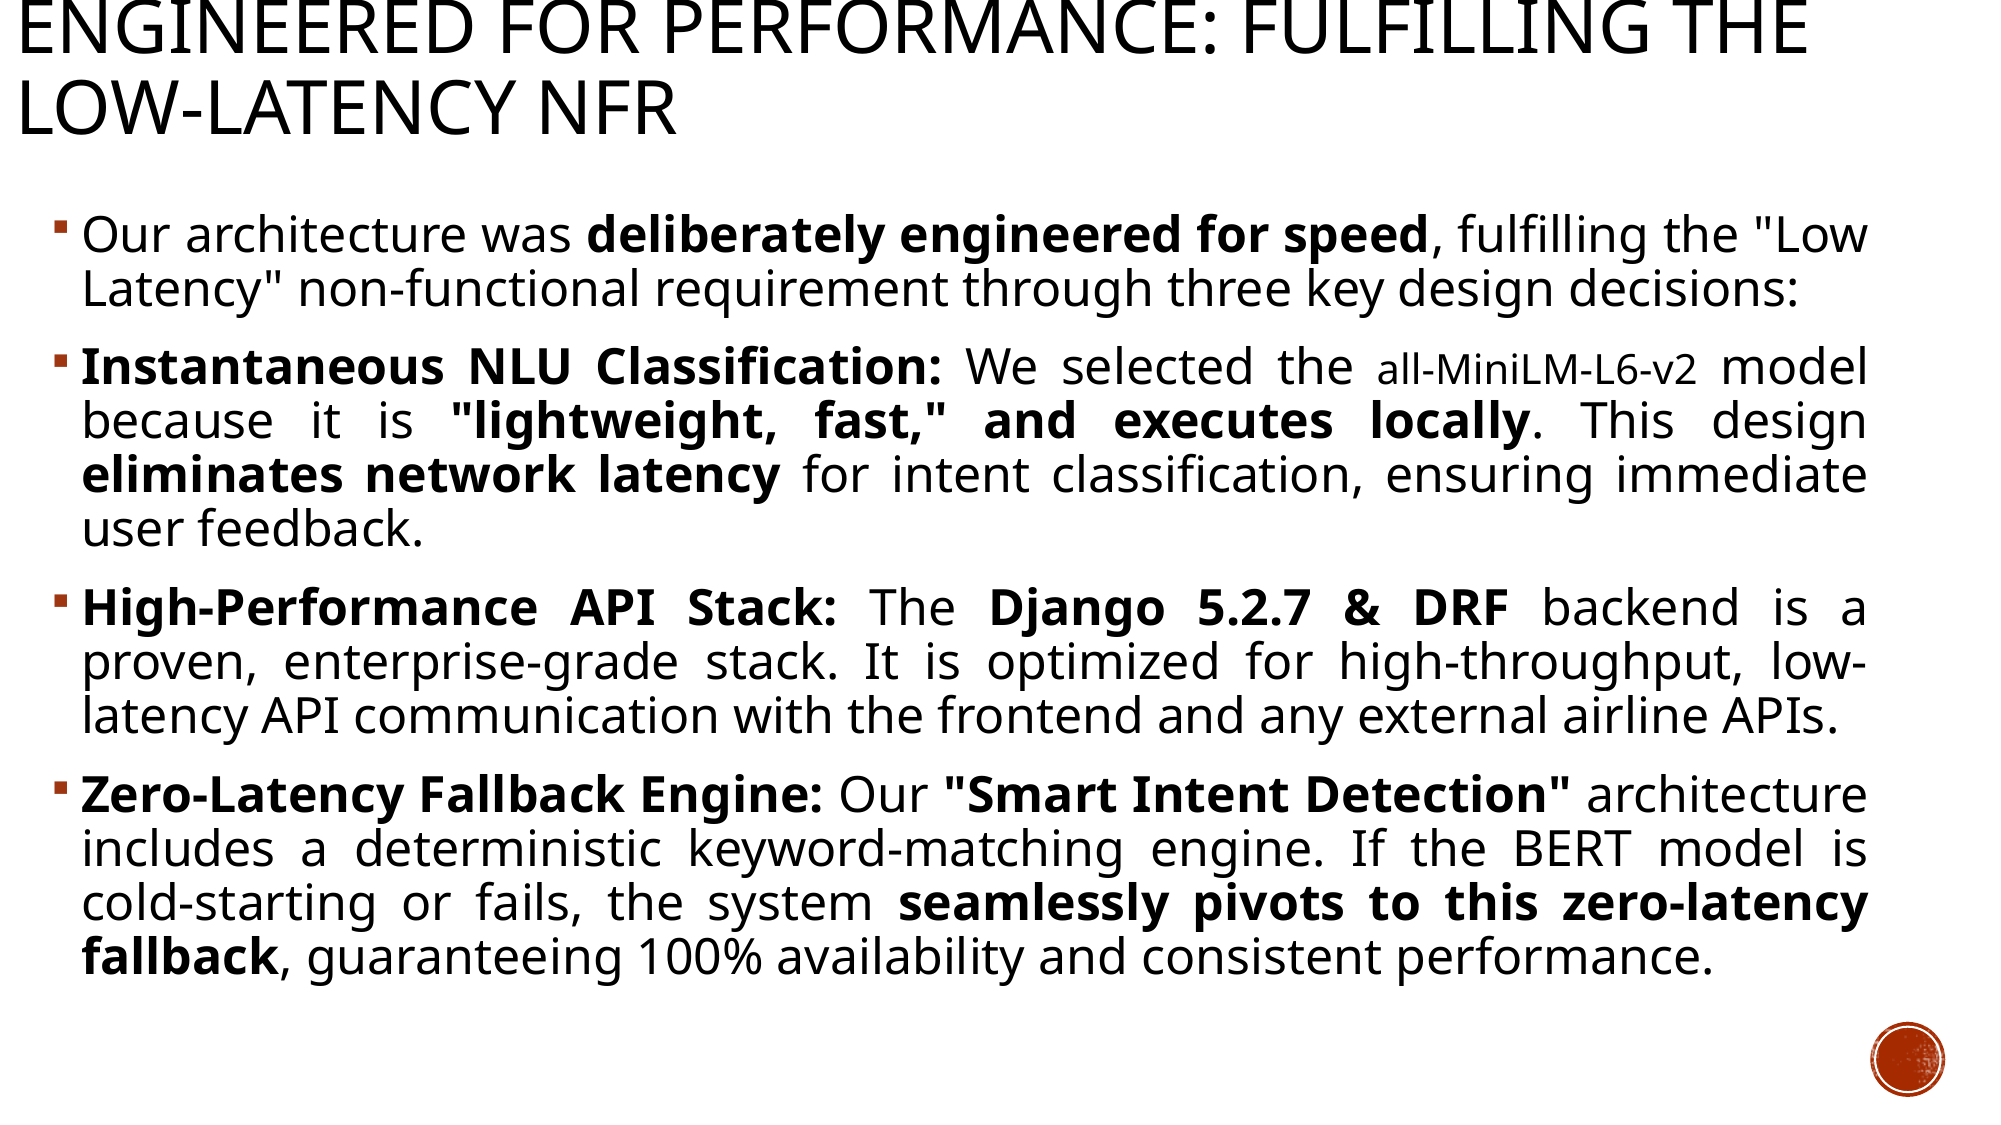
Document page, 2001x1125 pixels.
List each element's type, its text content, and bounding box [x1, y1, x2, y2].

list Our architecture was deliberately engineered for speed, fulfilling the "Low Latency" non-functional requirement through three key design decisions: Instantaneous NLU Classification: We selected the all-MiniLM-L6-v2 model because it is "lightweight, fast," and executes locally. This design eliminates network latency for intent classification, ensuring immediate user feedback. High-Performance API Stack: The Django 5.2.7 & DRF backend is a proven, enterprise-grade stack. It is optimized for high-throughput, low-latency API communication with the frontend and any external airline APIs. Zero-Latency Fallback Engine: Our "Smart Intent Detection" architecture includes a deterministic keyword-matching engine. If the BERT model is cold-starting or fails, the system seamlessly pivots to this zero-latency fallback, guaranteeing 100% availability and consistent performance. [36, 201, 1885, 1074]
title Engineered for Performance: Fulfilling the Low-Latency NFR [0, 0, 1908, 202]
